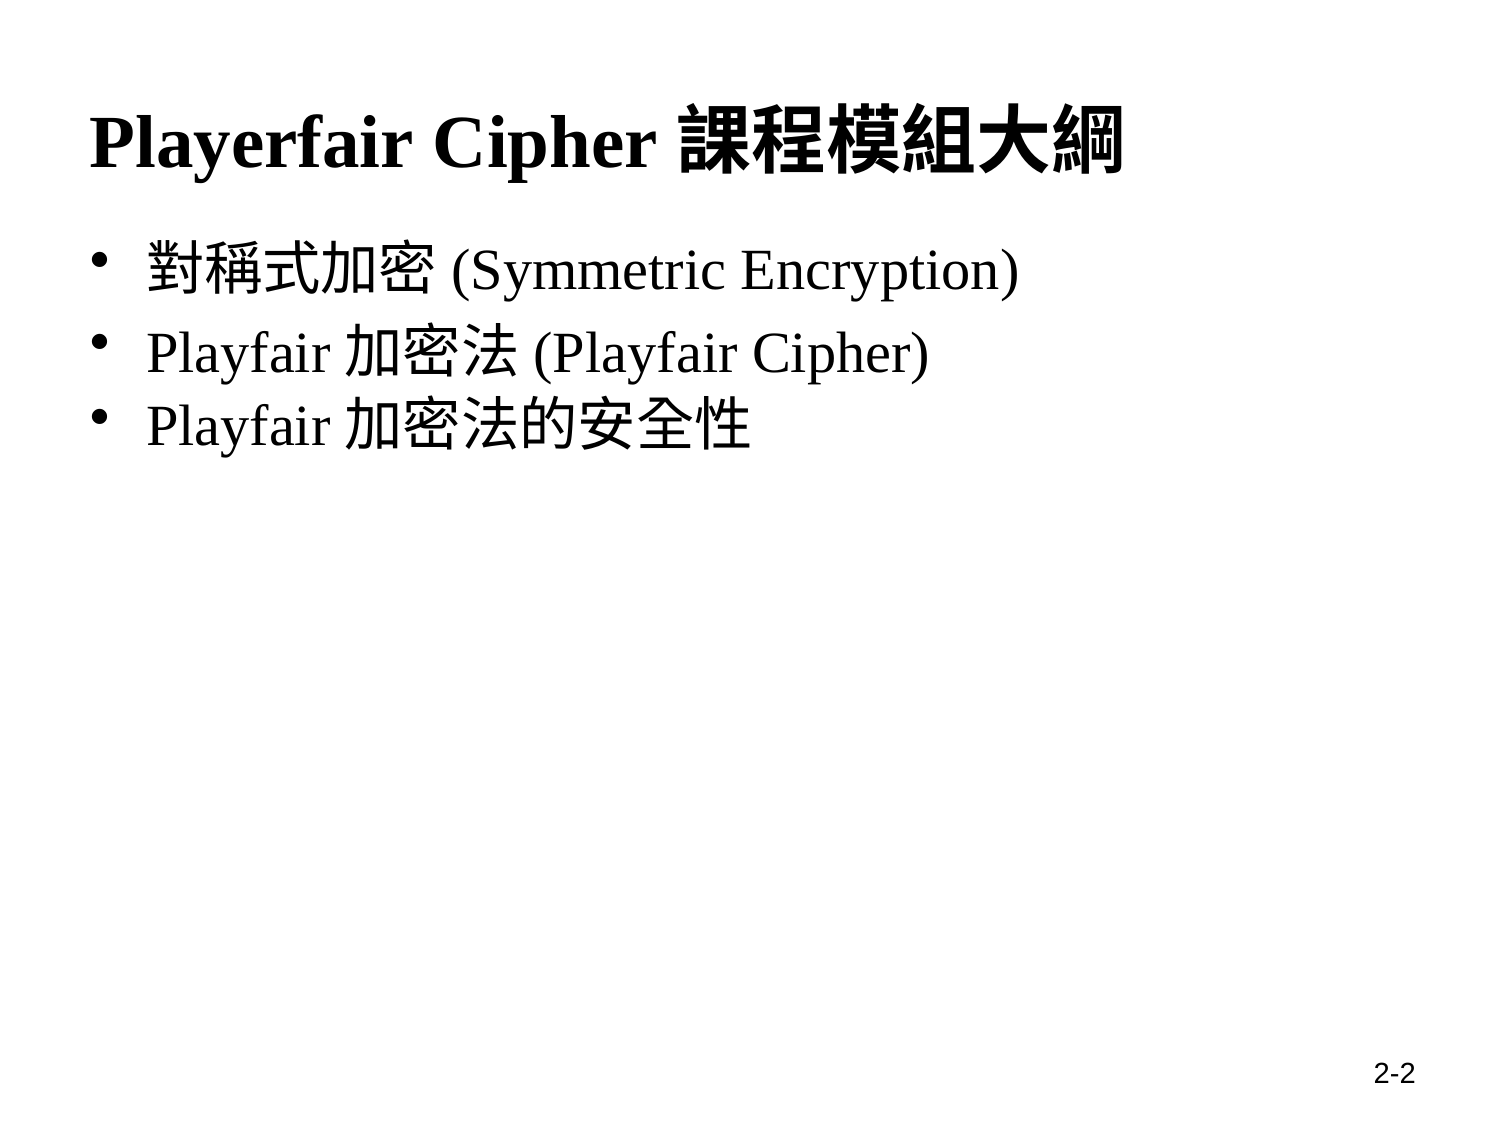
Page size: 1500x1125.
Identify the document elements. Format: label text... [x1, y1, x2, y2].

text_box Playerfair Cipher課程模組大綱 [74, 66, 1425, 208]
text_box 對稱式加密(Symmetric Encryption) Playfair加密法(Playfair Cipher) Playfair加密法的安全性 [74, 231, 1425, 1005]
slide_number 2-2 [1080, 1046, 1431, 1125]
